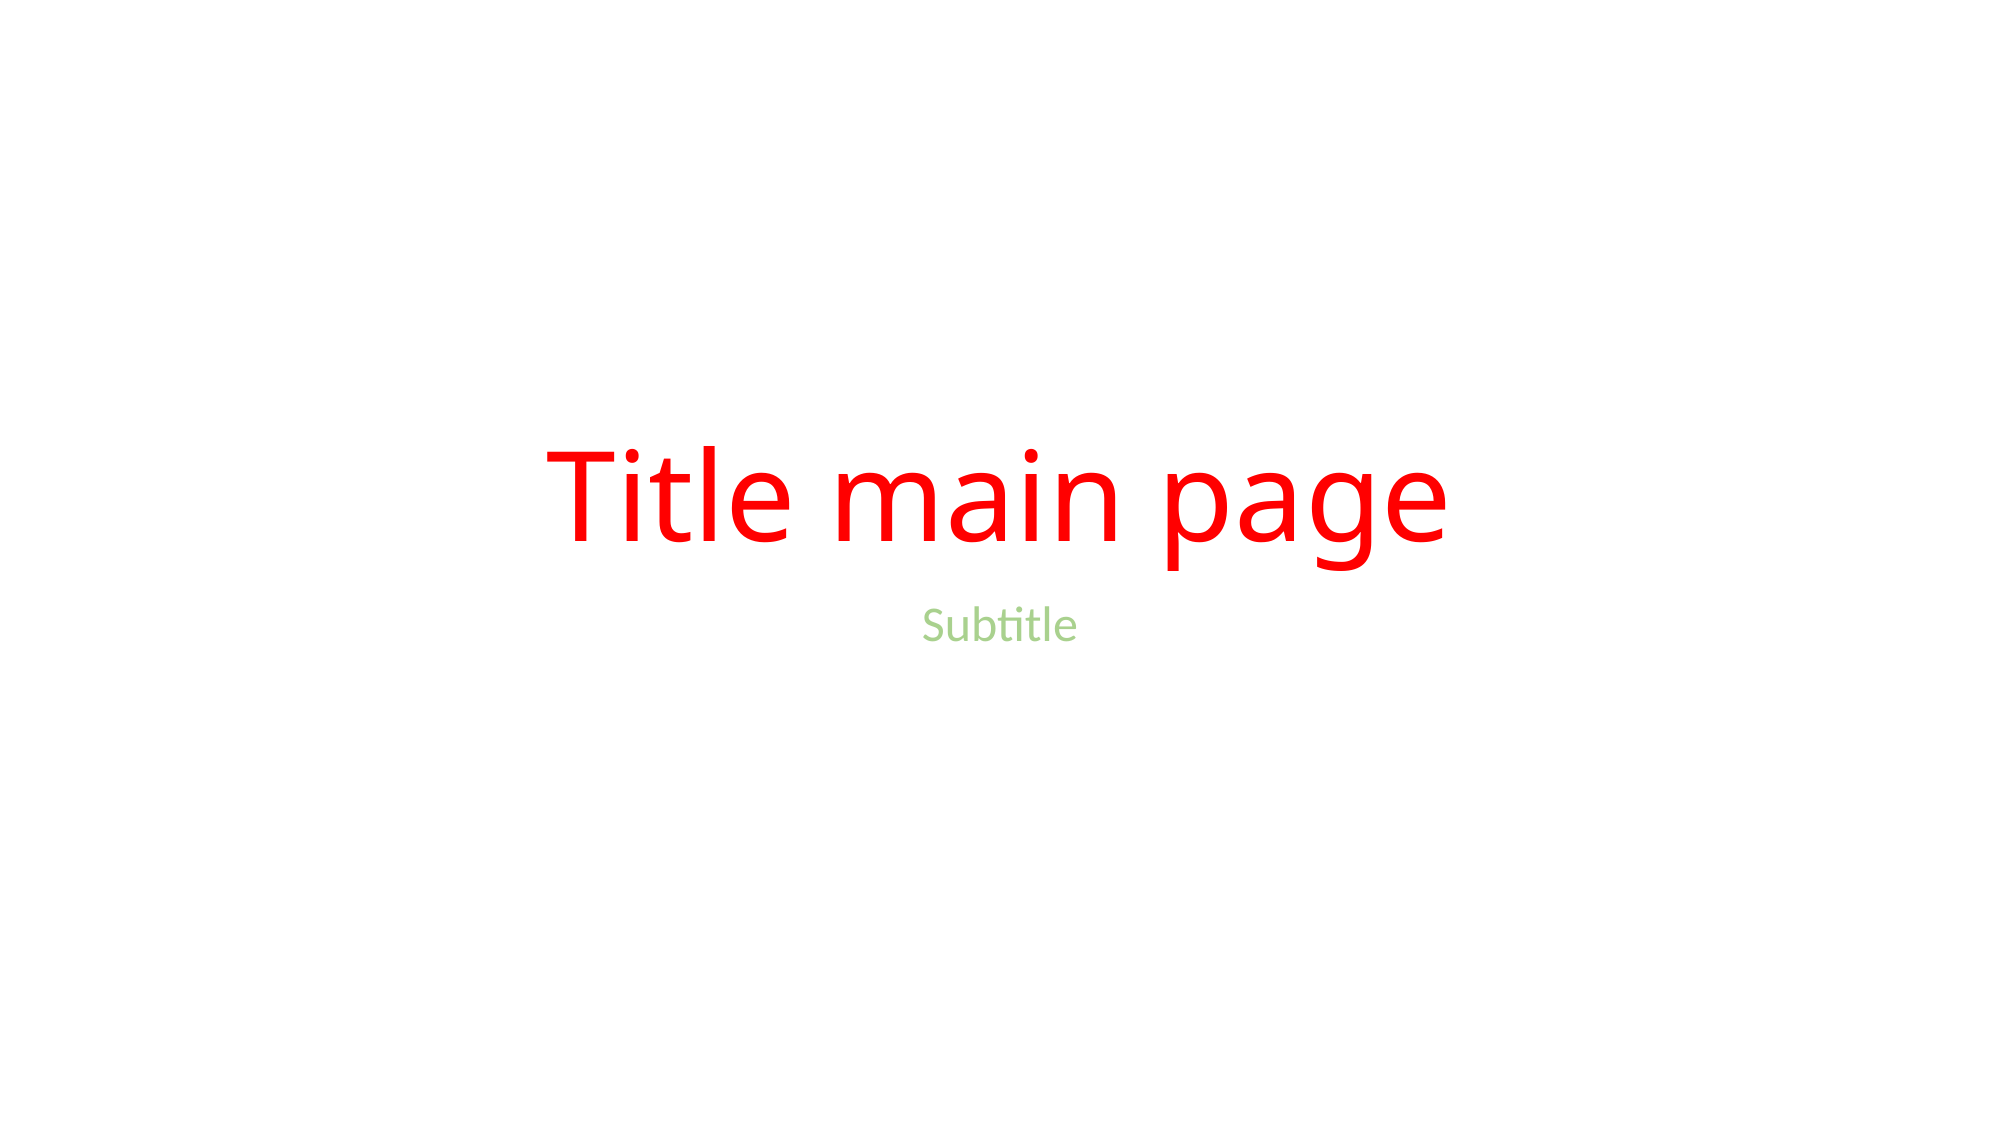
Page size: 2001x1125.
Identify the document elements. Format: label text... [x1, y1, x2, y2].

title Title main page [249, 184, 1750, 576]
subtitle Subtitle [249, 590, 1750, 863]
